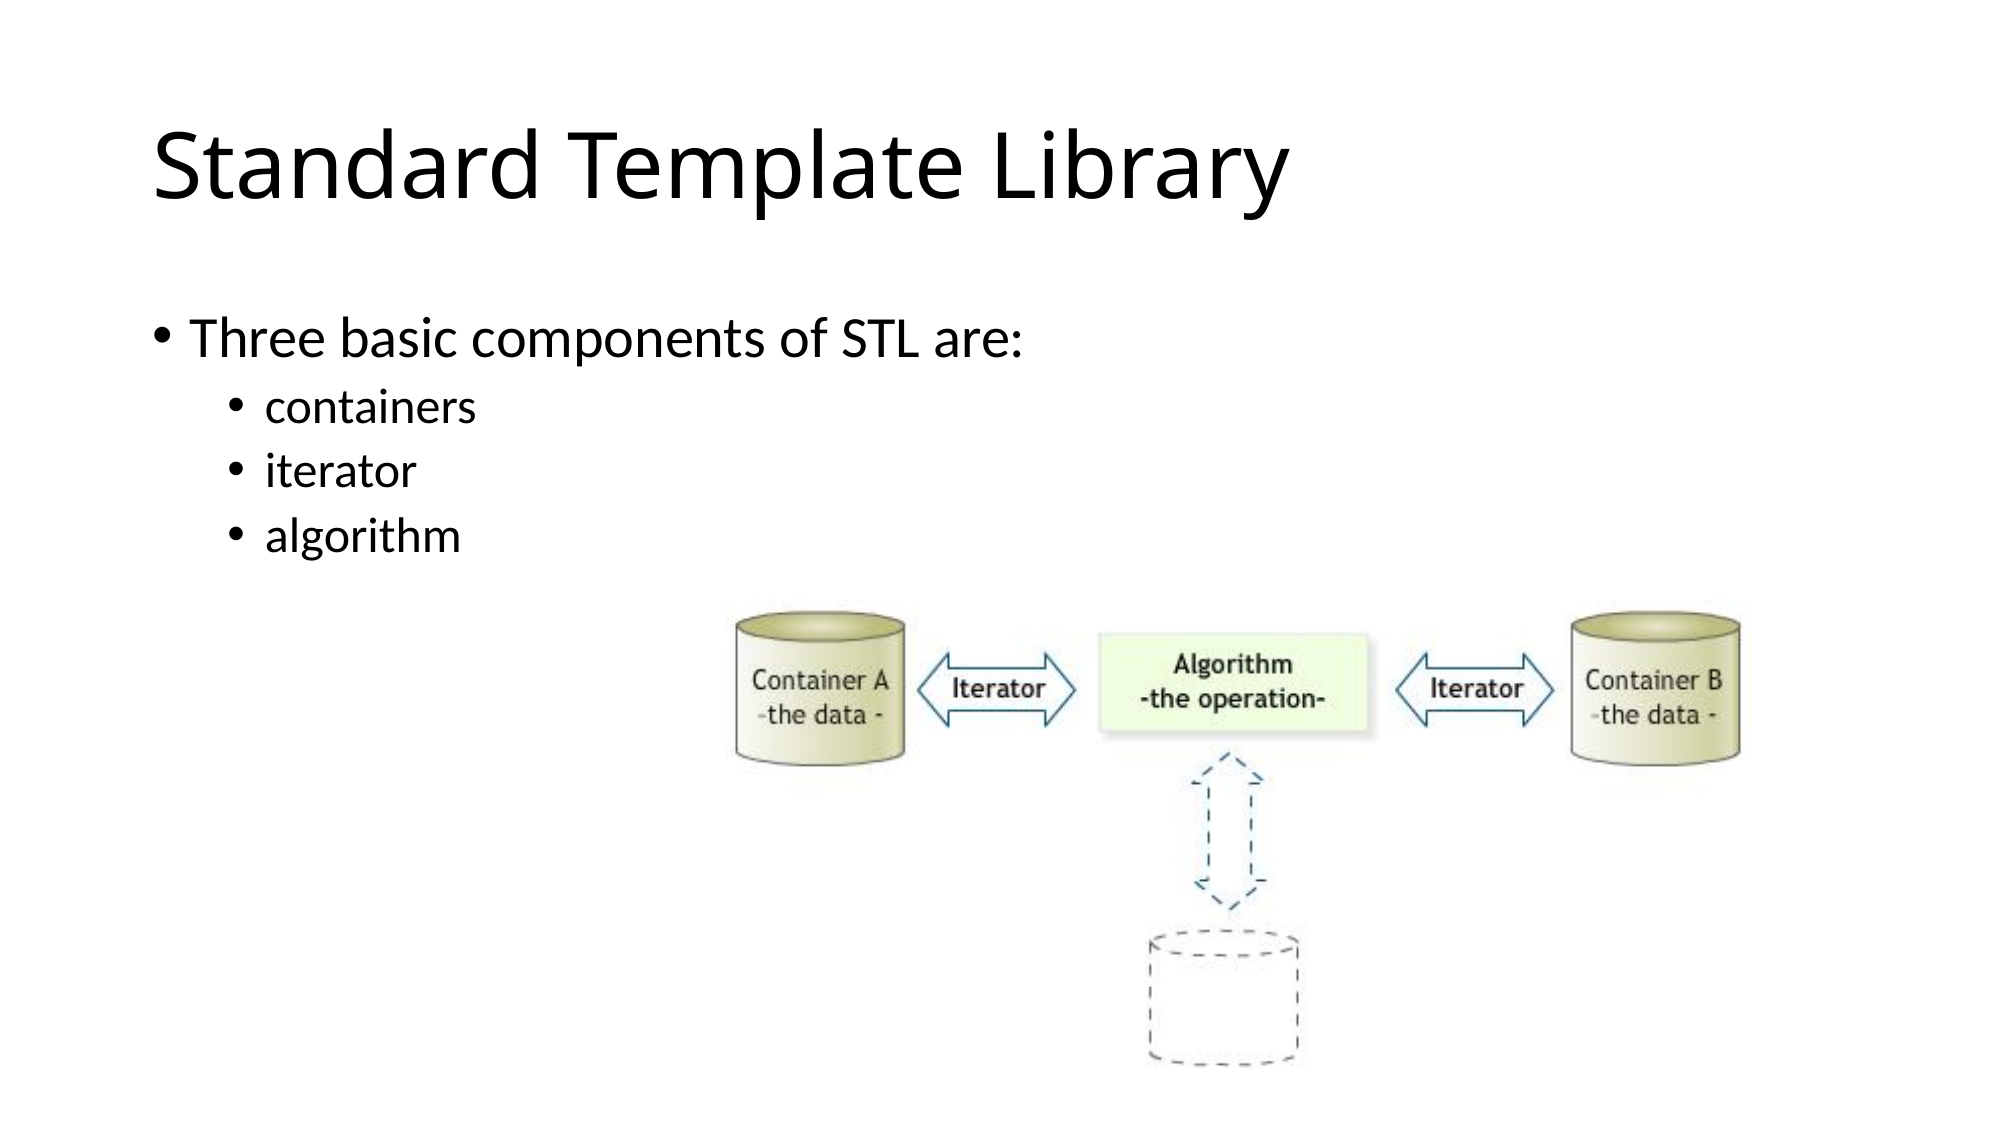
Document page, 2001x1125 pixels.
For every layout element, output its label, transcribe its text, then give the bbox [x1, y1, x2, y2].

list Three basic components of STL are: containers iterator algorithm [137, 299, 1863, 1014]
picture [726, 599, 1753, 1080]
title Standard Template Library [137, 59, 1863, 278]
